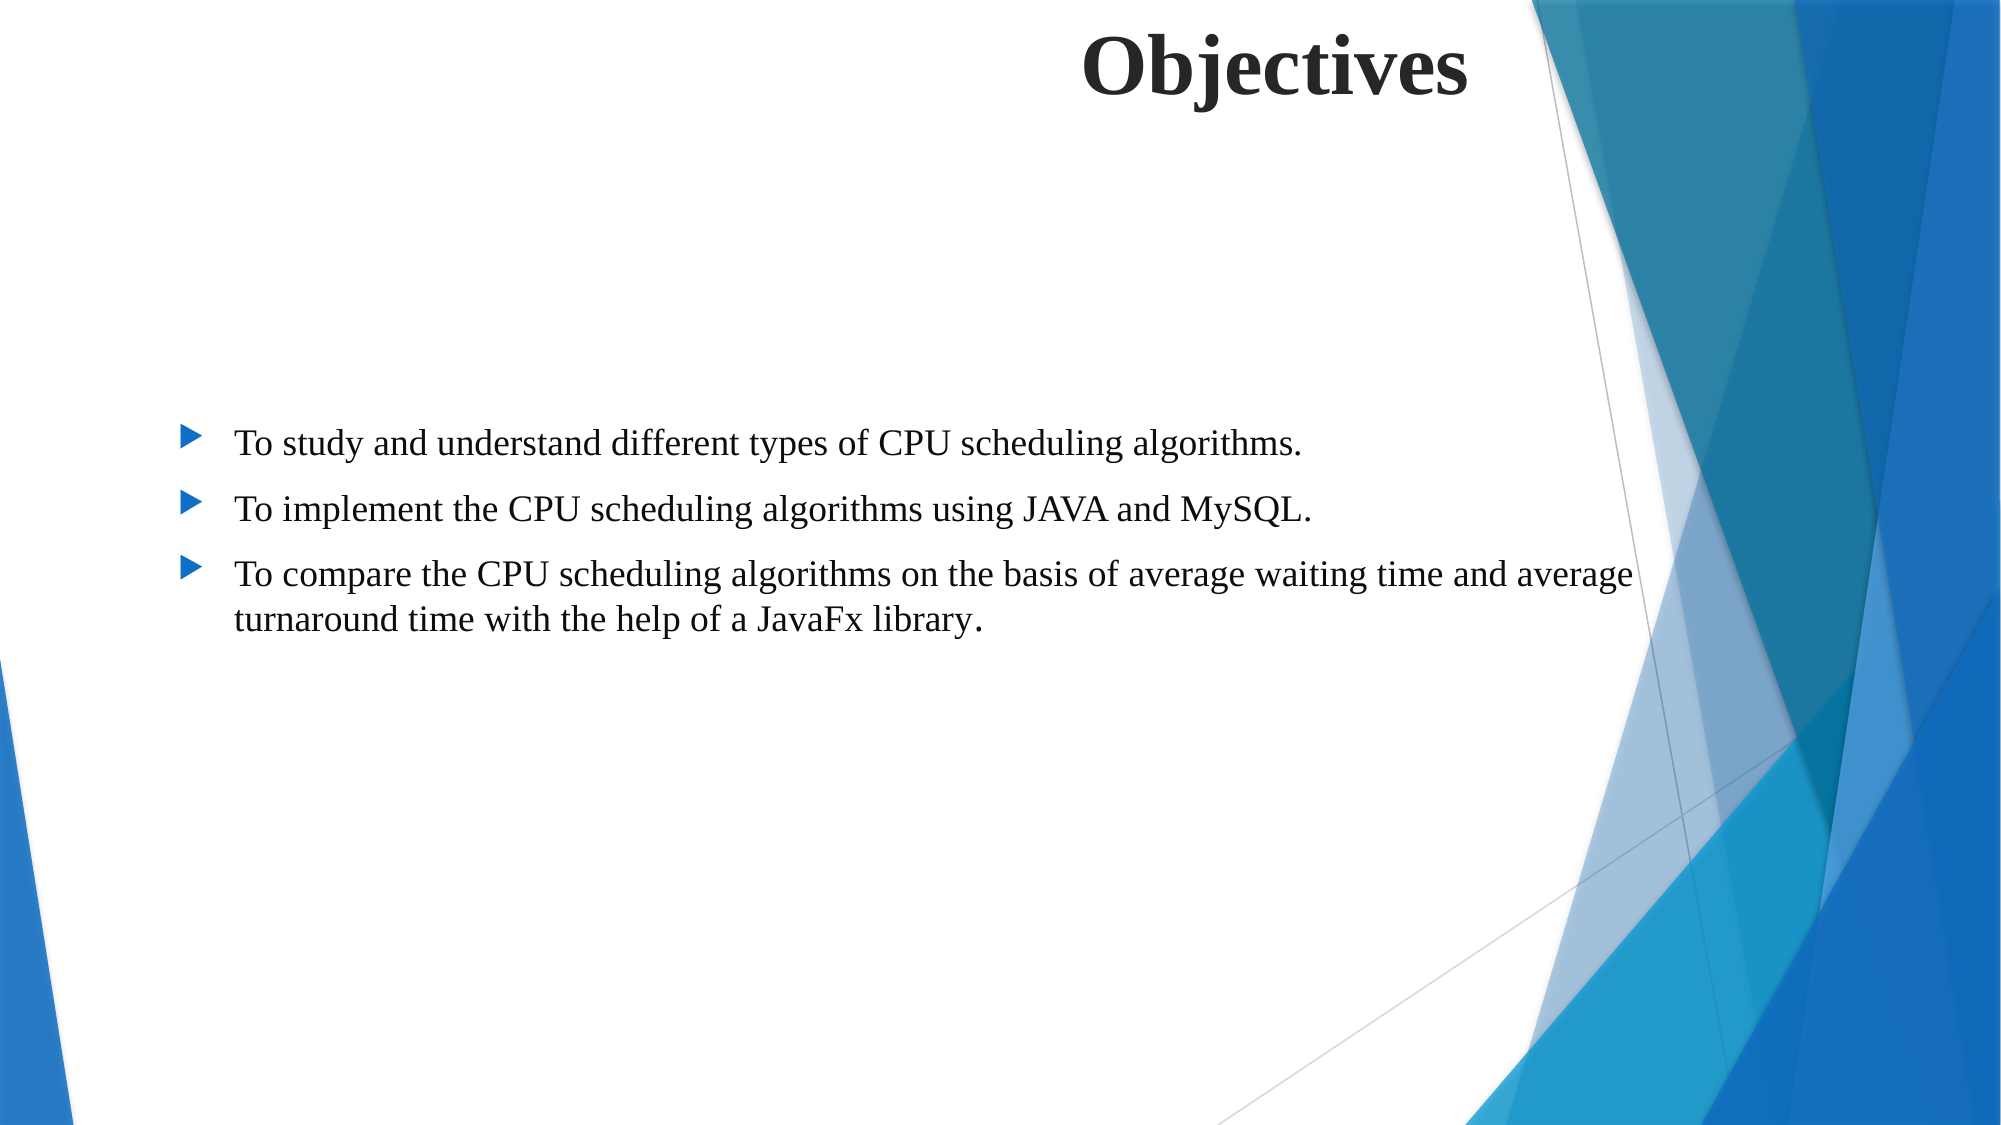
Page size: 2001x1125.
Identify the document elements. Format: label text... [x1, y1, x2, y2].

title Objectives [592, 0, 1486, 217]
list To study and understand different types of CPU scheduling algorithms. To implement the CPU scheduling algorithms using JAVA and MySQL. To compare the CPU scheduling algorithms on the basis of average waiting time and average turnaround time with the help of a JavaFx library. [162, 344, 1660, 981]
